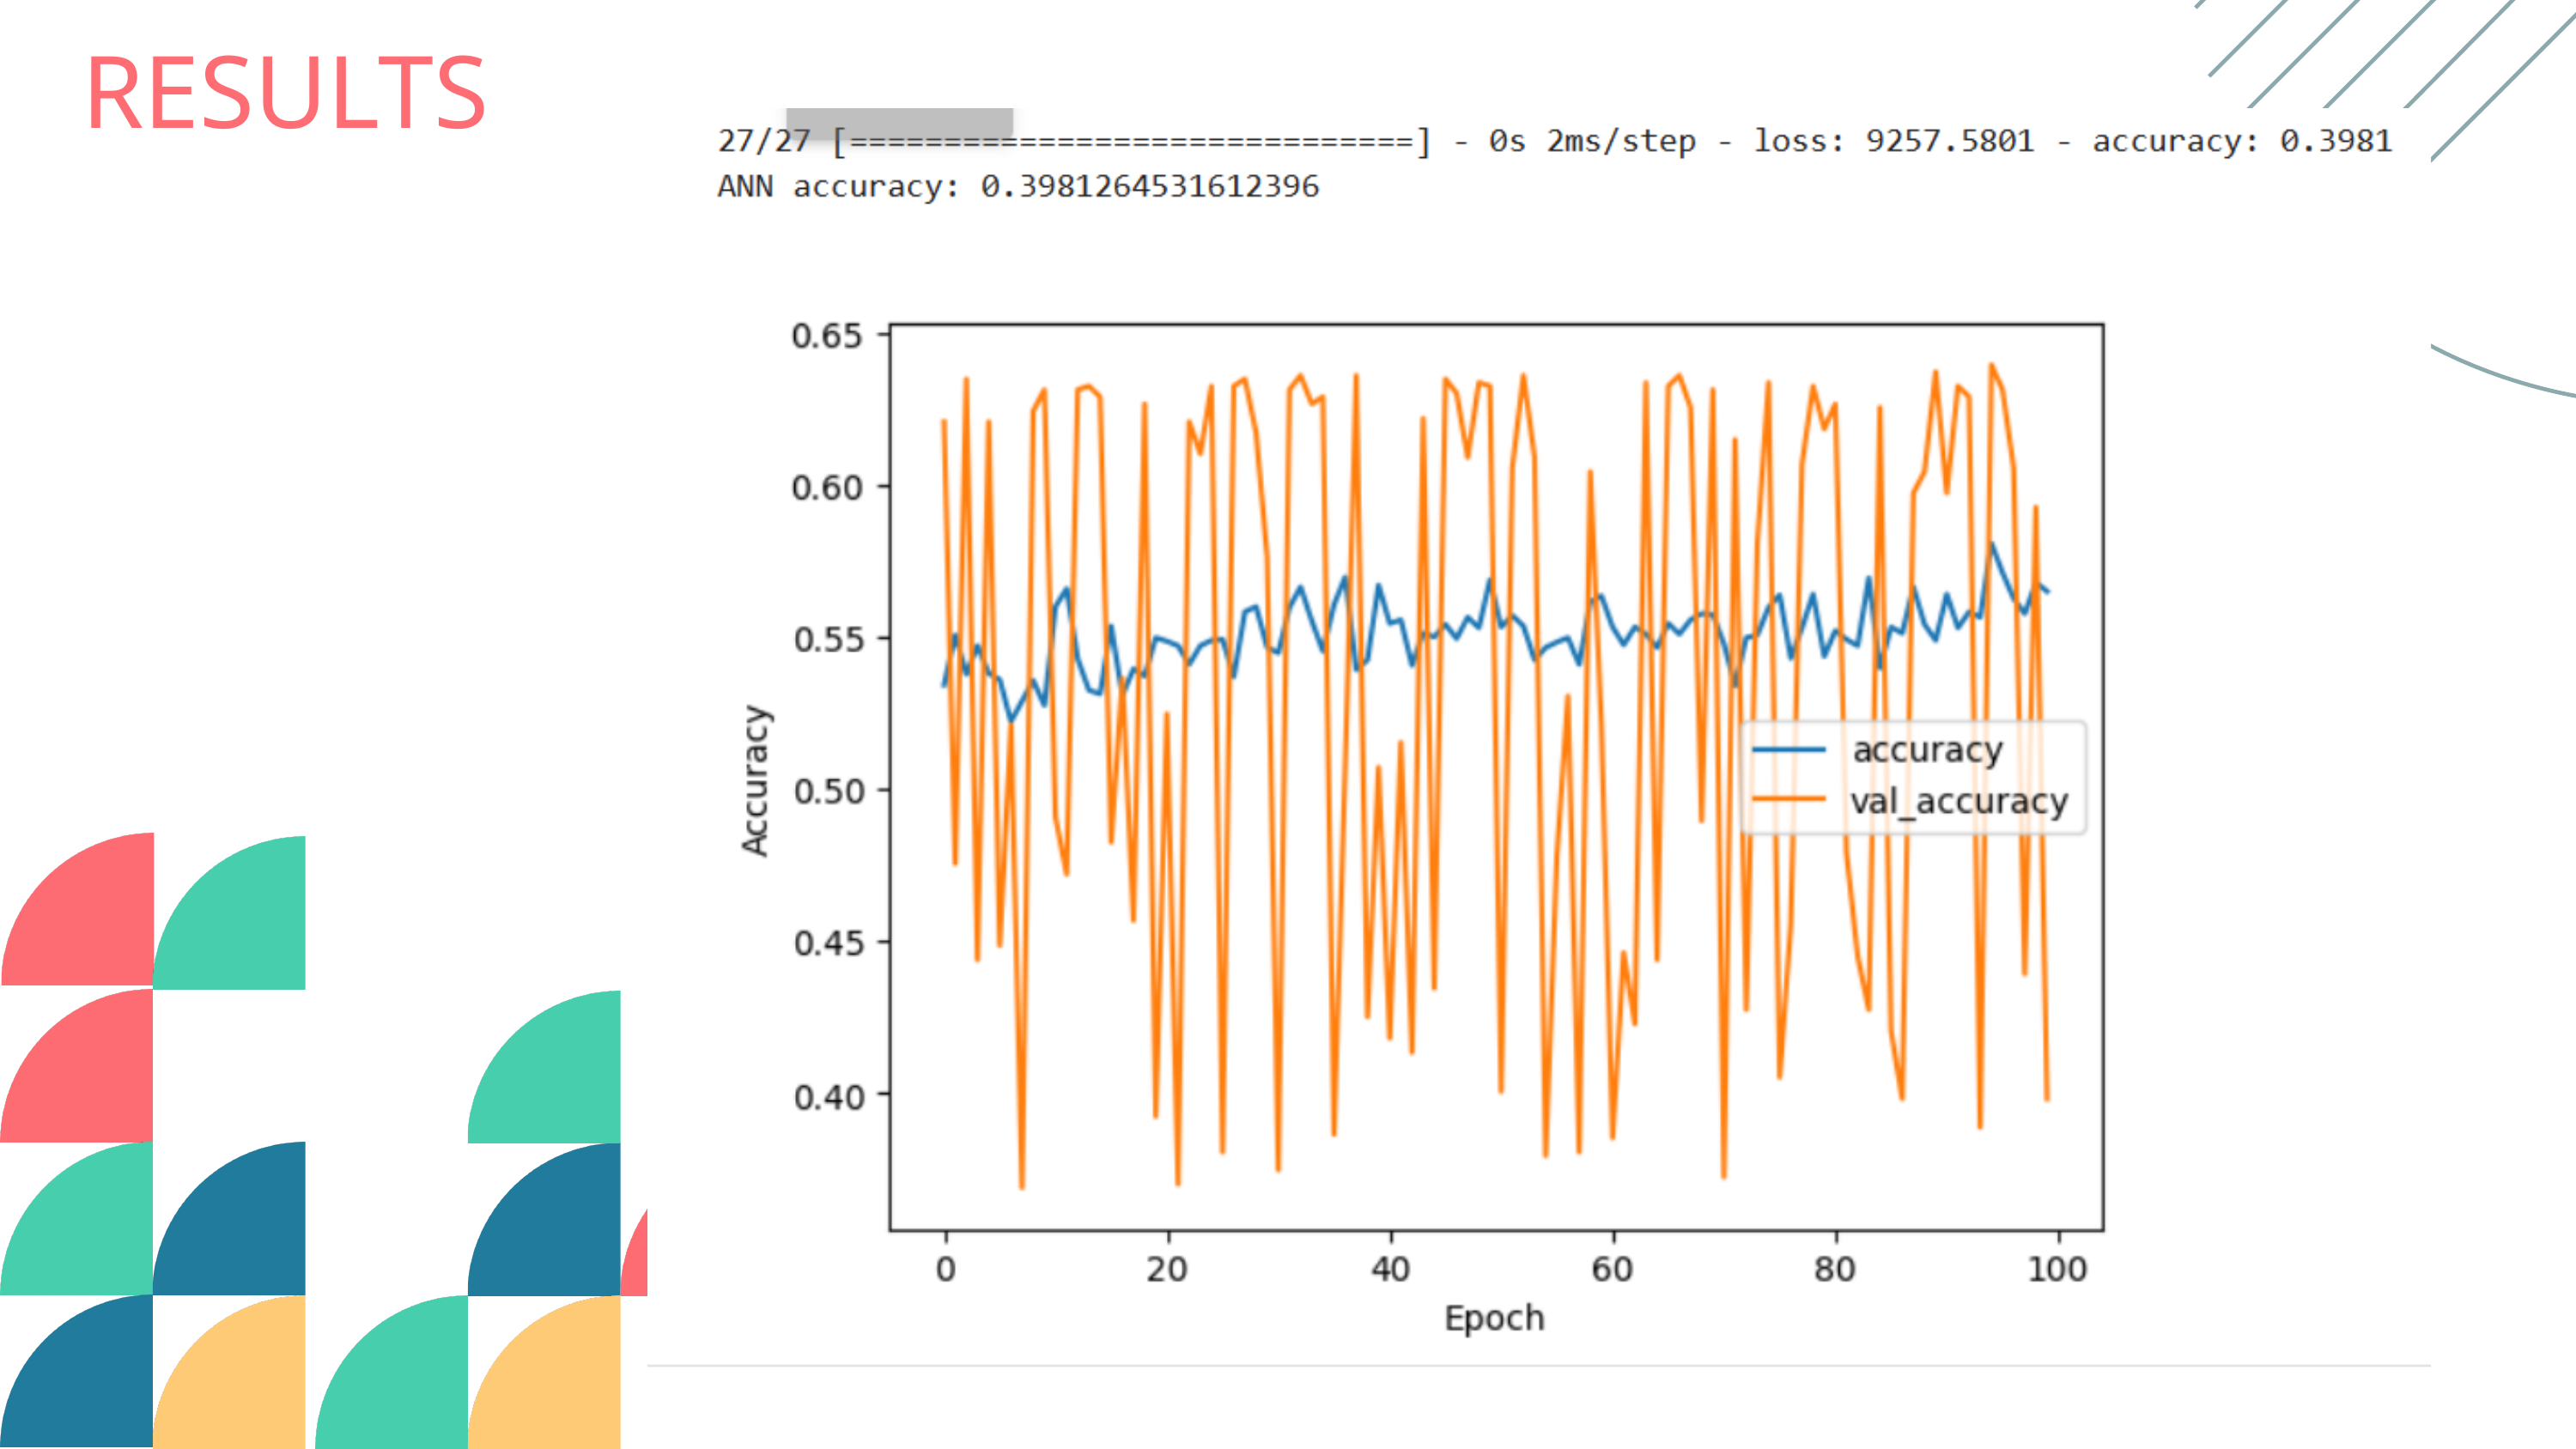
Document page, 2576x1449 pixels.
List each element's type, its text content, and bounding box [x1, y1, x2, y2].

text_box [647, 108, 2432, 1373]
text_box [2347, 0, 2576, 328]
text_box [152, 1142, 306, 1295]
text_box [0, 1294, 153, 1447]
text_box [315, 1295, 467, 1449]
text_box [152, 1295, 306, 1449]
text_box RESULTS [82, 49, 854, 149]
text_box [0, 989, 153, 1142]
text_box [152, 836, 306, 990]
text_box [0, 1142, 152, 1294]
text_box [467, 991, 621, 1143]
text_box [467, 1143, 620, 1295]
text_box [620, 1143, 647, 1296]
text_box [467, 1295, 621, 1449]
text_box [1, 833, 155, 985]
